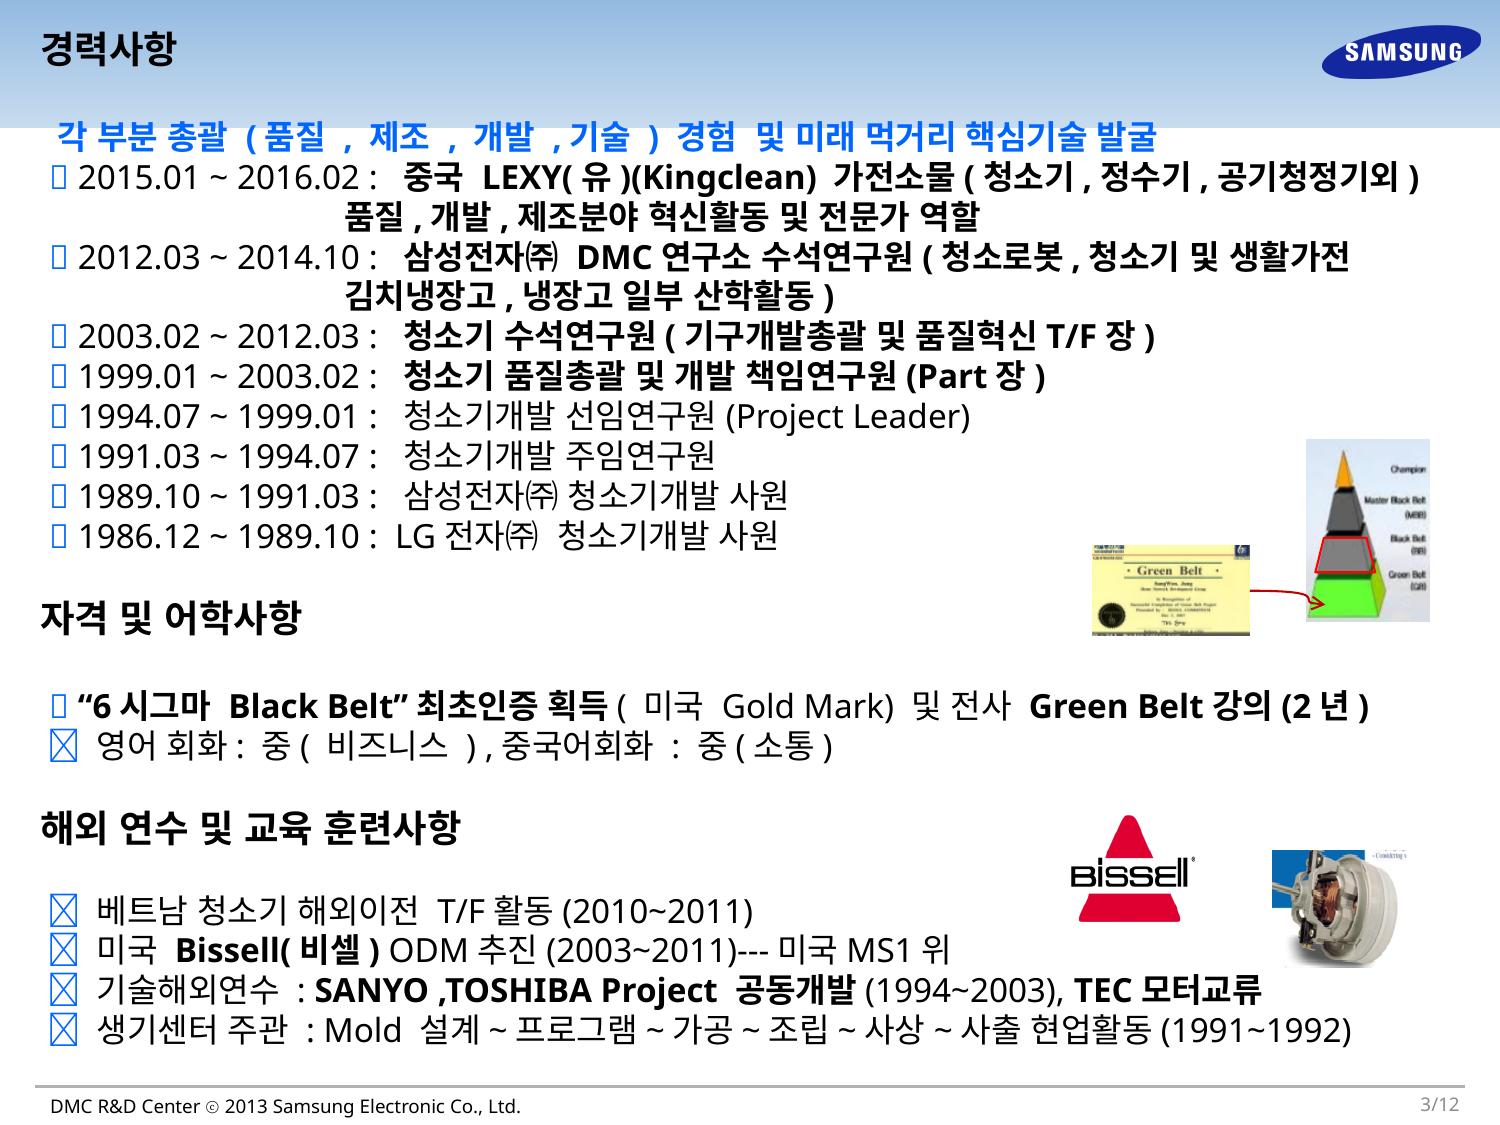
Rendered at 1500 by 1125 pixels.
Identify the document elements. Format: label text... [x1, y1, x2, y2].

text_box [1091, 439, 1430, 637]
text_box 경력사항 각 부분 총괄 (품질 , 제조 , 개발 ,기술 ) 경험 및 미래 먹거리 핵심기술 발굴  2015.01 ~ 2016.02 : 중국 LEXY(유)(Kingclean) 가전소물(청소기,정수기,공기청정기외) 품질,개발,제조분야 혁신활동 및 전문가 역할  2012.03 ~ 2014.10 : 삼성전자㈜ DMC연구소 수석연구원(청소로봇,청소기 및 생활가전 김치냉장고,냉장고 일부 산학활동)  2003.02 ~ 2012.03 : 청소기 수석연구원(기구개발총괄 및 품질혁신T/F장)  1999.01 ~ 2003.02 : 청소기 품질총괄 및 개발 책임연구원(Part장)  1994.07 ~ 1999.01 : 청소기개발 선임연구원(Project Leader)  1991.03 ~ 1994.07 : 청소기개발 주임연구원  1989.10 ~ 1991.03 : 삼성전자㈜ 청소기개발 사원  1986.12 ~ 1989.10 : LG전자㈜ 청소기개발 사원 자격 및 어학사항  “6시그마 Black Belt”최초인증 획득( 미국 Gold Mark) 및 전사 Green Belt강의(2년)  영어 회화: 중( 비즈니스 ) ,중국어회화 : 중(소통) 해외 연수 및 교육 훈련사항  베트남 청소기 해외이전 T/F활동(2010~2011)  미국 Bissell(비셀) ODM추진(2003~2011)---미국MS1위  기술해외연수 : SANYO ,TOSHIBA Project 공동개발(1994~2003), TEC모터교류  생기센터 주관 : Mold 설계~프로그램~가공~조립~사상~사출 현업활동(1991~1992) [25, 18, 1483, 1057]
slide_number 2/12 [1384, 1086, 1475, 1125]
picture [1070, 814, 1196, 922]
picture [1272, 850, 1408, 968]
